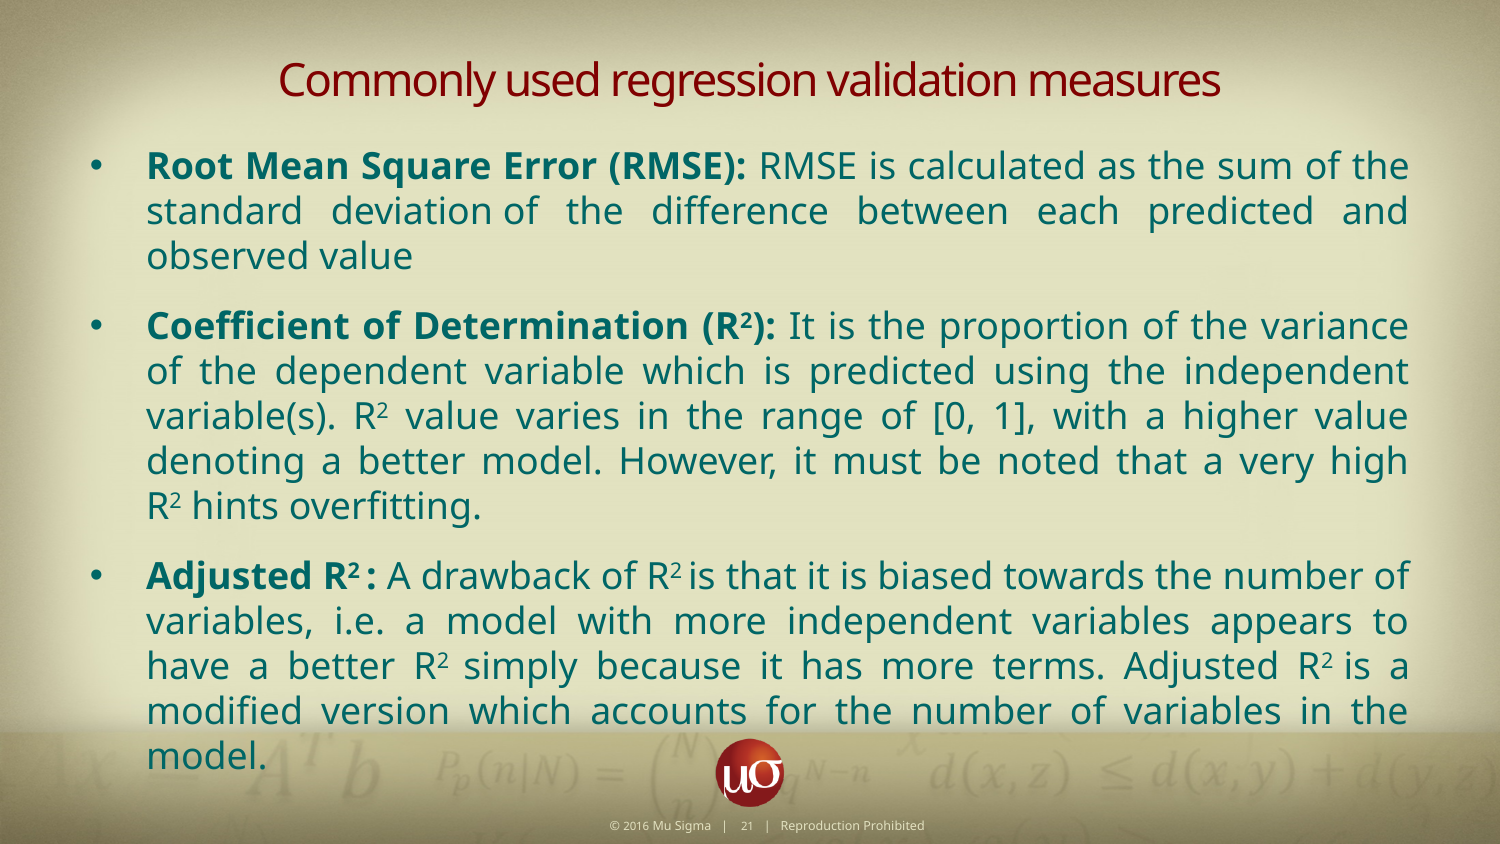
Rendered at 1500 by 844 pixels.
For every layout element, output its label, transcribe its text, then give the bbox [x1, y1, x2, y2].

list Root Mean Square Error (RMSE): RMSE is calculated as the sum of the standard deviation of the difference between each predicted and observed value Coefficient of Determination (R2): It is the proportion of the variance of the dependent variable which is predicted using the independent variable(s). R2 value varies in the range of [0, 1], with a higher value denoting a better model. However, it must be noted that a very high R2 hints overfitting. Adjusted R2 : A drawback of R2 is that it is biased towards the number of variables, i.e. a model with more independent variables appears to have a better R2 simply because it has more terms. Adjusted R2 is a modified version which accounts for the number of variables in the model. [75, 135, 1425, 710]
list Commonly used regression validation measures [75, 21, 1425, 135]
picture [0, 0, 1500, 844]
